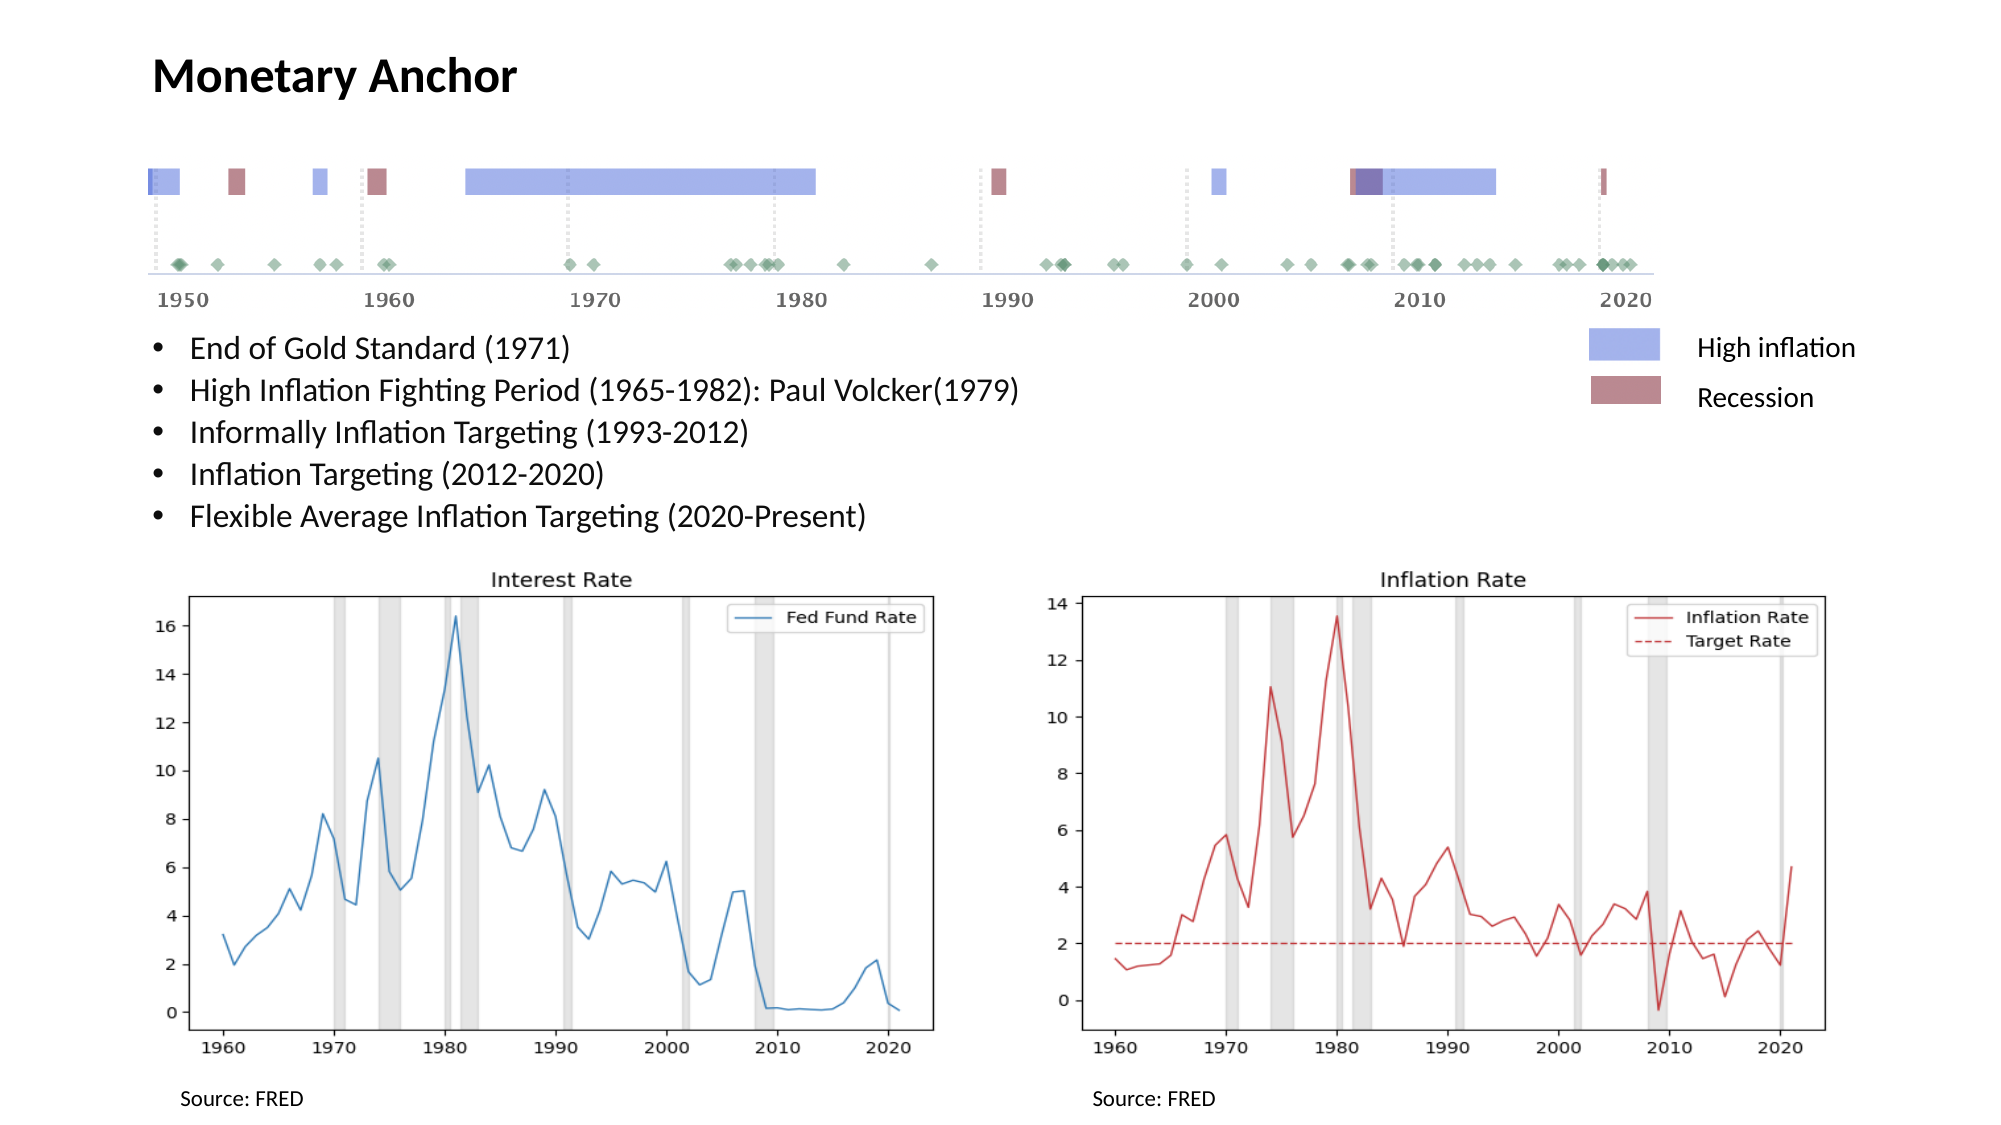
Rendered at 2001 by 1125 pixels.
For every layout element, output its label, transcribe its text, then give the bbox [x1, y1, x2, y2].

text_box Source: FRED [1077, 1076, 1835, 1119]
list End of Gold Standard (1971) High Inflation Fighting Period (1965-1982): Paul Volcker(1979) Informally Inflation Targeting (1993-2012) Inflation Targeting (2012-2020) Flexible Average Inflation Targeting (2020-Present) [137, 323, 1863, 1033]
text_box High inflation [1682, 320, 1920, 371]
picture [1589, 325, 1661, 366]
text_box Monetary Anchor [137, 34, 1456, 110]
text_box Recession [1682, 371, 1882, 421]
picture [1591, 369, 1661, 410]
picture [148, 155, 1661, 321]
picture [140, 560, 1838, 1068]
text_box Source: FRED [165, 1076, 923, 1119]
